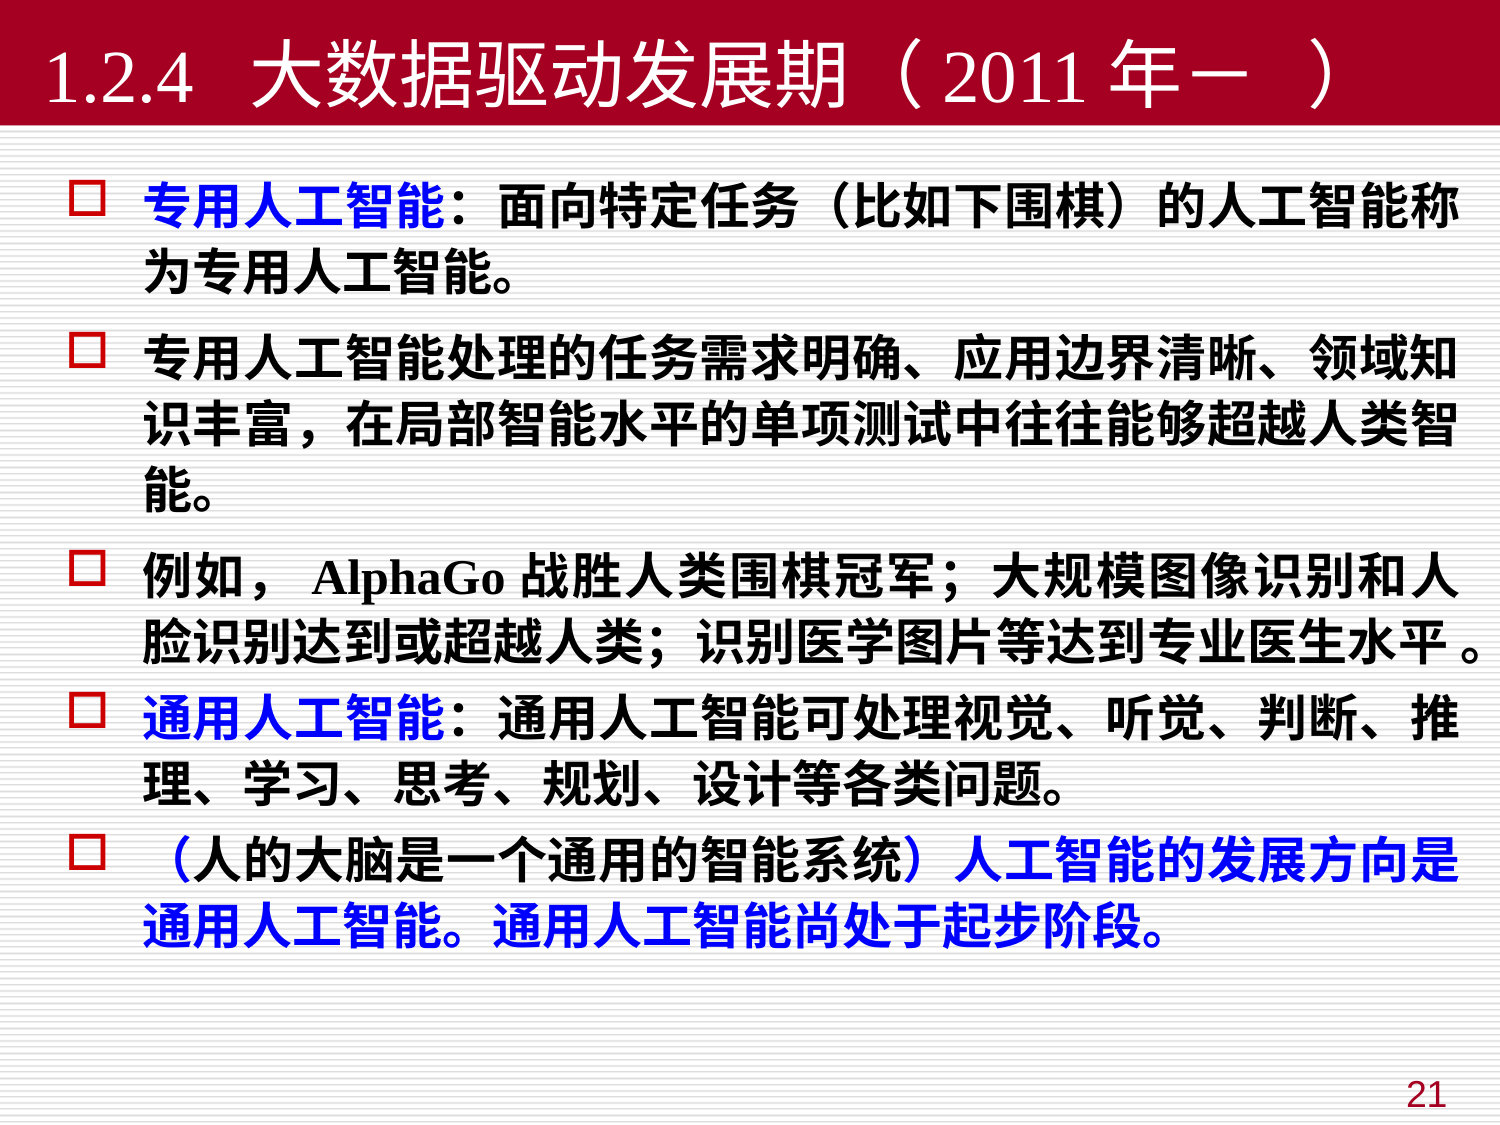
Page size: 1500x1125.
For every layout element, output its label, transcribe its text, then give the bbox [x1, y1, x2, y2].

slide_number 21 [1137, 1062, 1463, 1122]
picture [0, 126, 1500, 1125]
list 专用人工智能：面向特定任务（比如下围棋）的人工智能称为专用人工智能。 专用人工智能处理的任务需求明确、应用边界清晰、领域知识丰富，在局部智能水平的单项测试中往往能够超越人类智能。 例如，AlphaGo战胜人类围棋冠军；大规模图像识别和人脸识别达到或超越人类；识别医学图片等达到专业医生水平 。 通用人工智能：通用人工智能可处理视觉、听觉、判断、推理、学习、思考、规划、设计等各类问题。 （人的大脑是一个通用的智能系统）人工智能的发展方向是通用人工智能。通用人工智能尚处于起步阶段。 [49, 161, 1476, 1038]
title 1.2.4 大数据驱动发展期（2011年－ ） [0, 0, 1500, 126]
